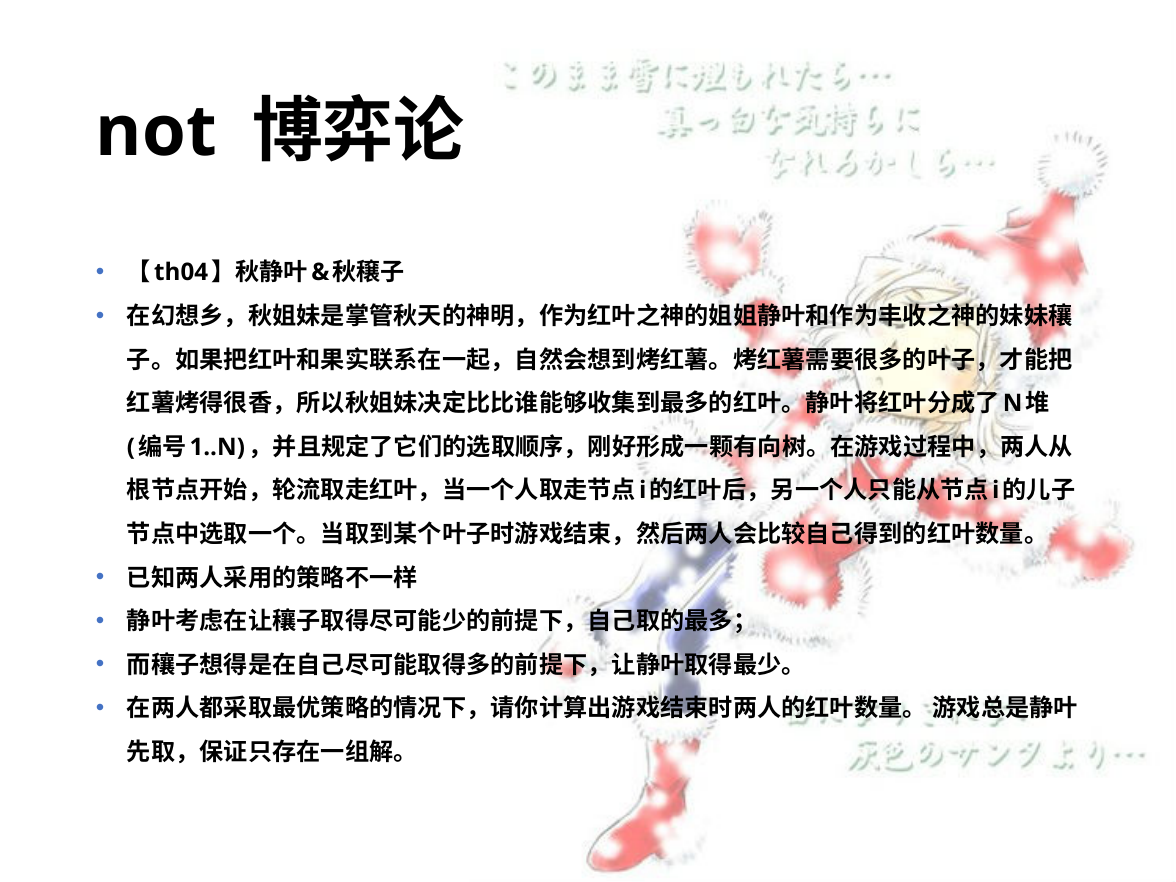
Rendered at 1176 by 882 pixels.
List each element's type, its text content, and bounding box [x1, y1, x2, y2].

list 【th04】秋静叶&秋穣子 在幻想乡，秋姐妹是掌管秋天的神明，作为红叶之神的姐姐静叶和作为丰收之神的妹妹穰子。如果把红叶和果实联系在一起，自然会想到烤红薯。烤红薯需要很多的叶子，才能把红薯烤得很香，所以秋姐妹决定比比谁能够收集到最多的红叶。静叶将红叶分成了N堆(编号1..N)，并且规定了它们的选取顺序，刚好形成一颗有向树。在游戏过程中，两人从根节点开始，轮流取走红叶，当一个人取走节点i的红叶后，另一个人只能从节点i的儿子节点中选取一个。当取到某个叶子时游戏结束，然后两人会比较自己得到的红叶数量。 已知两人采用的策略不一样 静叶考虑在让穰子取得尽可能少的前提下，自己取的最多； 而穰子想得是在自己尽可能取得多的前提下，让静叶取得最少。 在两人都采取最优策略的情况下，请你计算出游戏结束时两人的红叶数量。 游戏总是静叶先取，保证只存在一组解。 [80, 234, 1095, 795]
picture [469, 0, 1175, 882]
title not 博弈论 [80, 46, 1095, 218]
